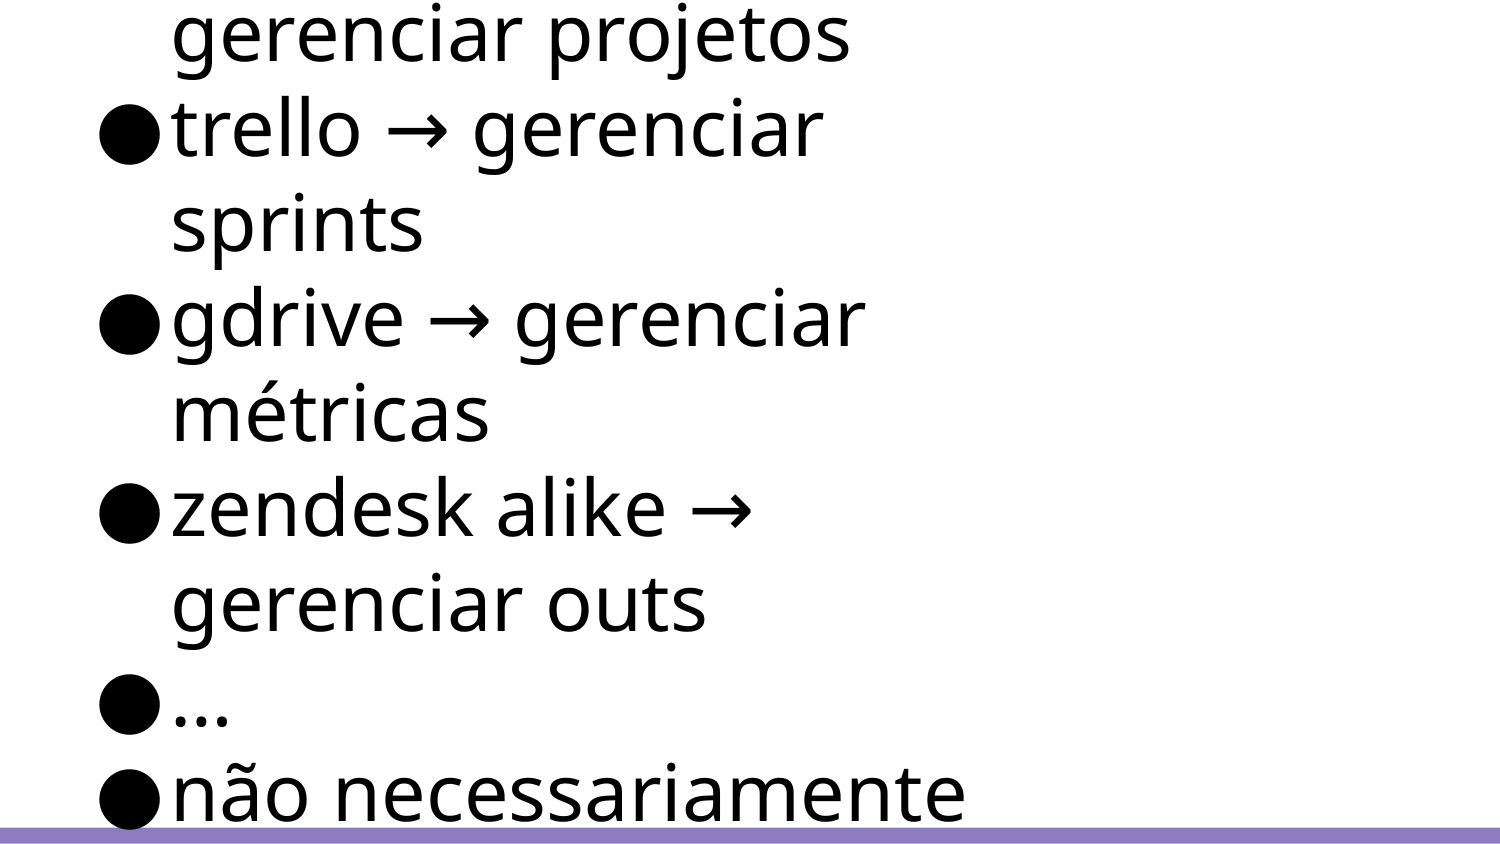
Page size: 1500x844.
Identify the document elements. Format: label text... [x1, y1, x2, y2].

title trello gitlab → gerenciar projetos trello → gerenciar sprints gdrive → gerenciar métricas zendesk alike → gerenciar outs … não necessariamente fazer um sistema [80, 73, 1045, 745]
